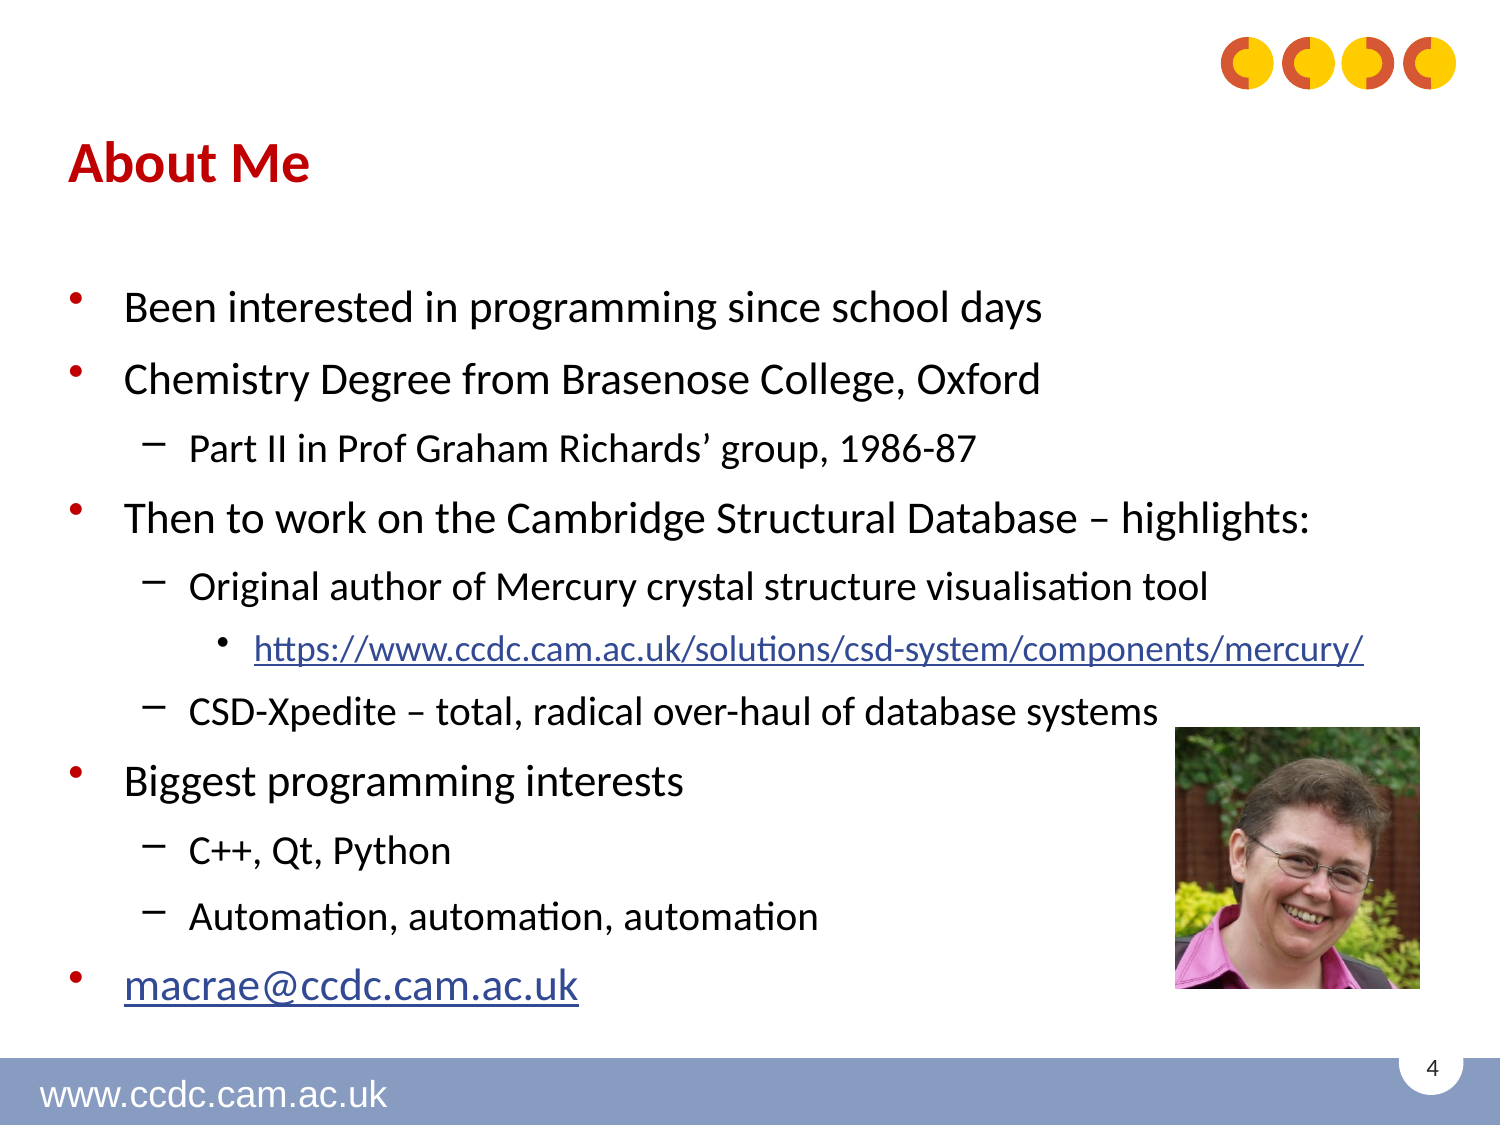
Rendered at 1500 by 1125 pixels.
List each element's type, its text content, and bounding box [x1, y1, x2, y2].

picture [1174, 727, 1420, 990]
title About Me [52, 62, 1448, 256]
list Been interested in programming since school days Chemistry Degree from Brasenose College, Oxford Part II in Prof Graham Richards’ group, 1986-87 Then to work on the Cambridge Structural Database – highlights: Original author of Mercury crystal structure visualisation tool https://www.ccdc.cam.ac.uk/solutions/csd-system/components/mercury/ CSD-Xpedite – total, radical over-haul of database systems Biggest programming interests C++, Qt, Python Automation, automation, automation macrae@ccdc.cam.ac.uk [52, 269, 1448, 1020]
